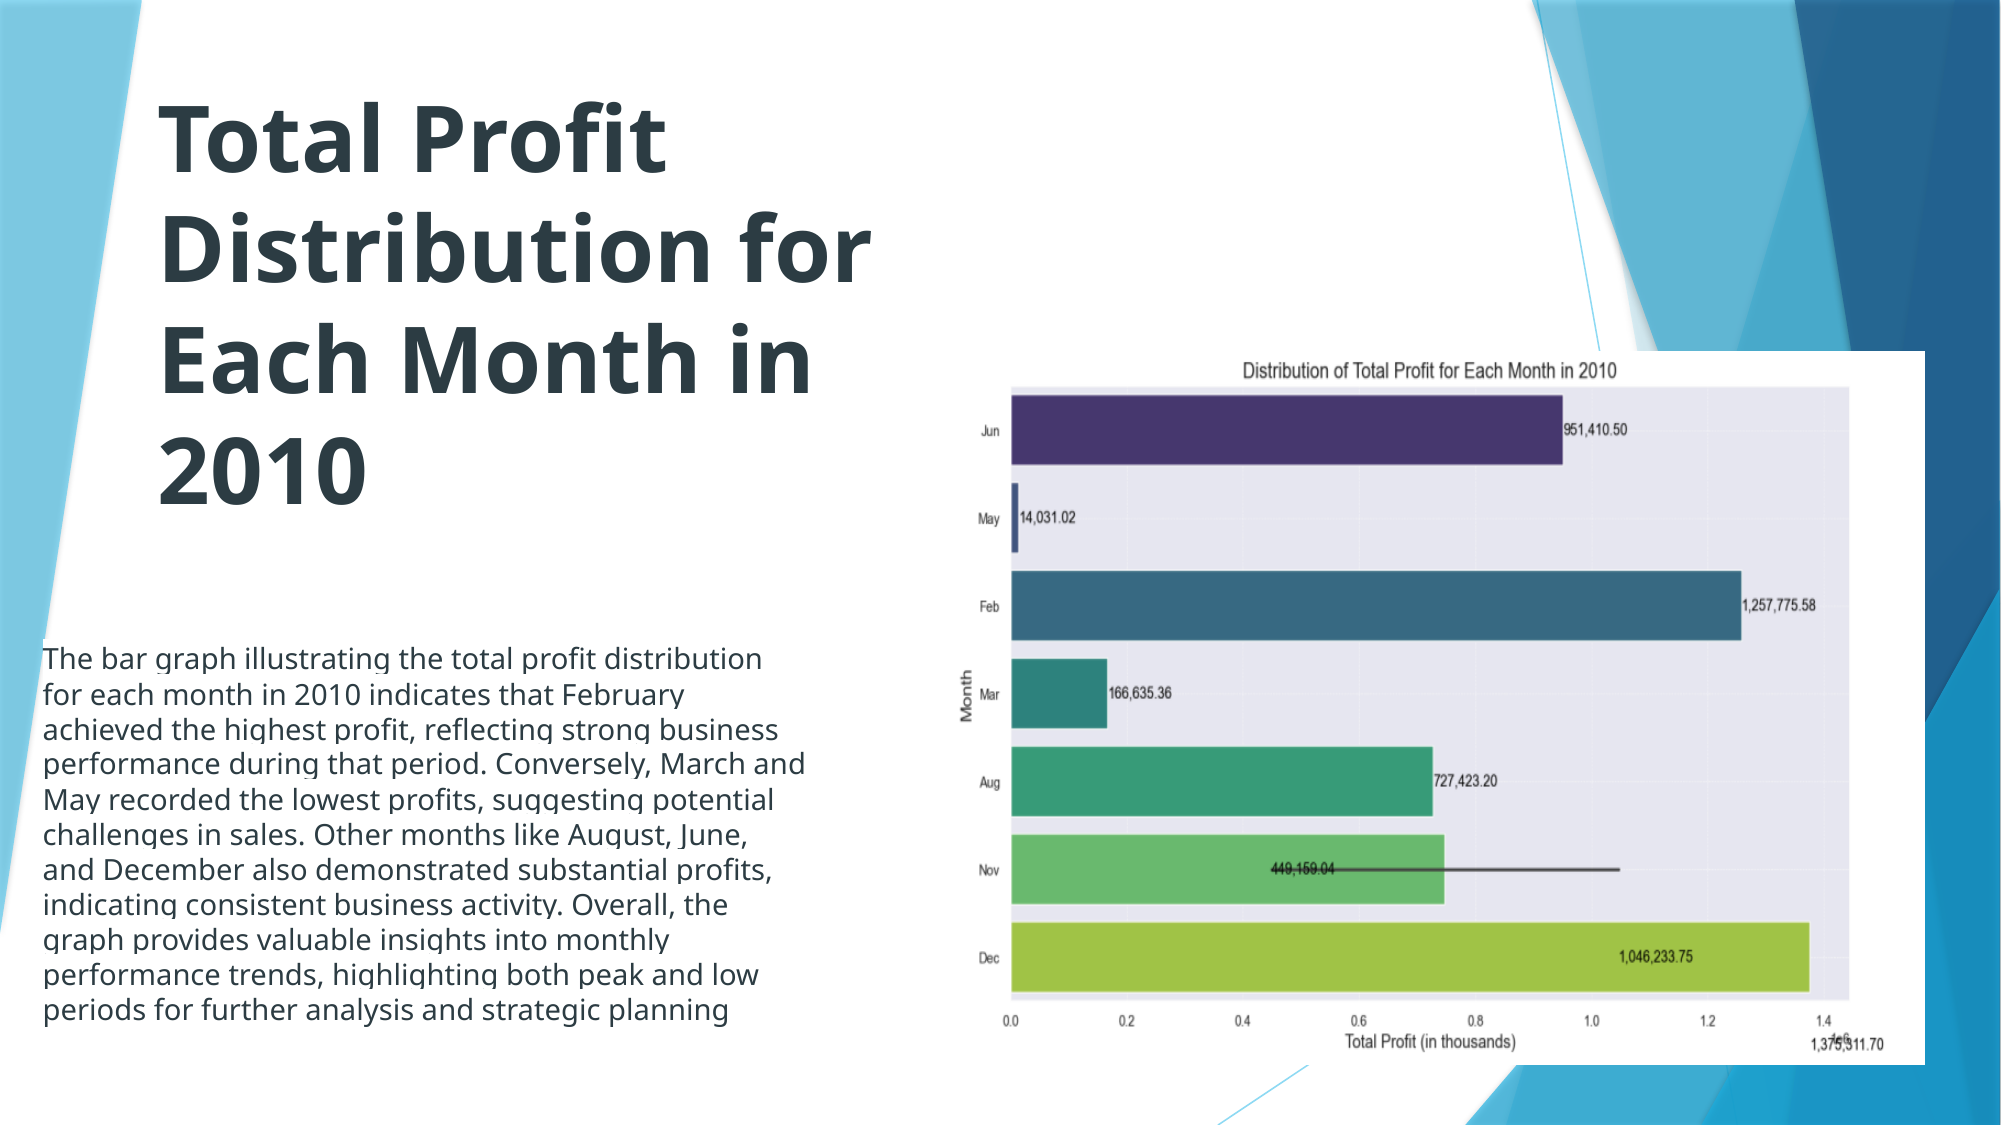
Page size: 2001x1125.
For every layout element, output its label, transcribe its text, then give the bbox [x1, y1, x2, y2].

picture [940, 351, 1926, 1066]
title Total Profit Distribution for Each Month in 2010 [142, 69, 1000, 531]
subtitle The bar graph illustrating the total profit distribution for each month in 2010 indicates that February achieved the highest profit, reflecting strong business performance during that period. Conversely, March and May recorded the lowest profits, suggesting potential challenges in sales. Other months like August, June, and December also demonstrated substantial profits, indicating consistent business activity. Overall, the graph provides valuable insights into monthly performance trends, highlighting both peak and low periods for further analysis and strategic planning [0, 633, 823, 1046]
